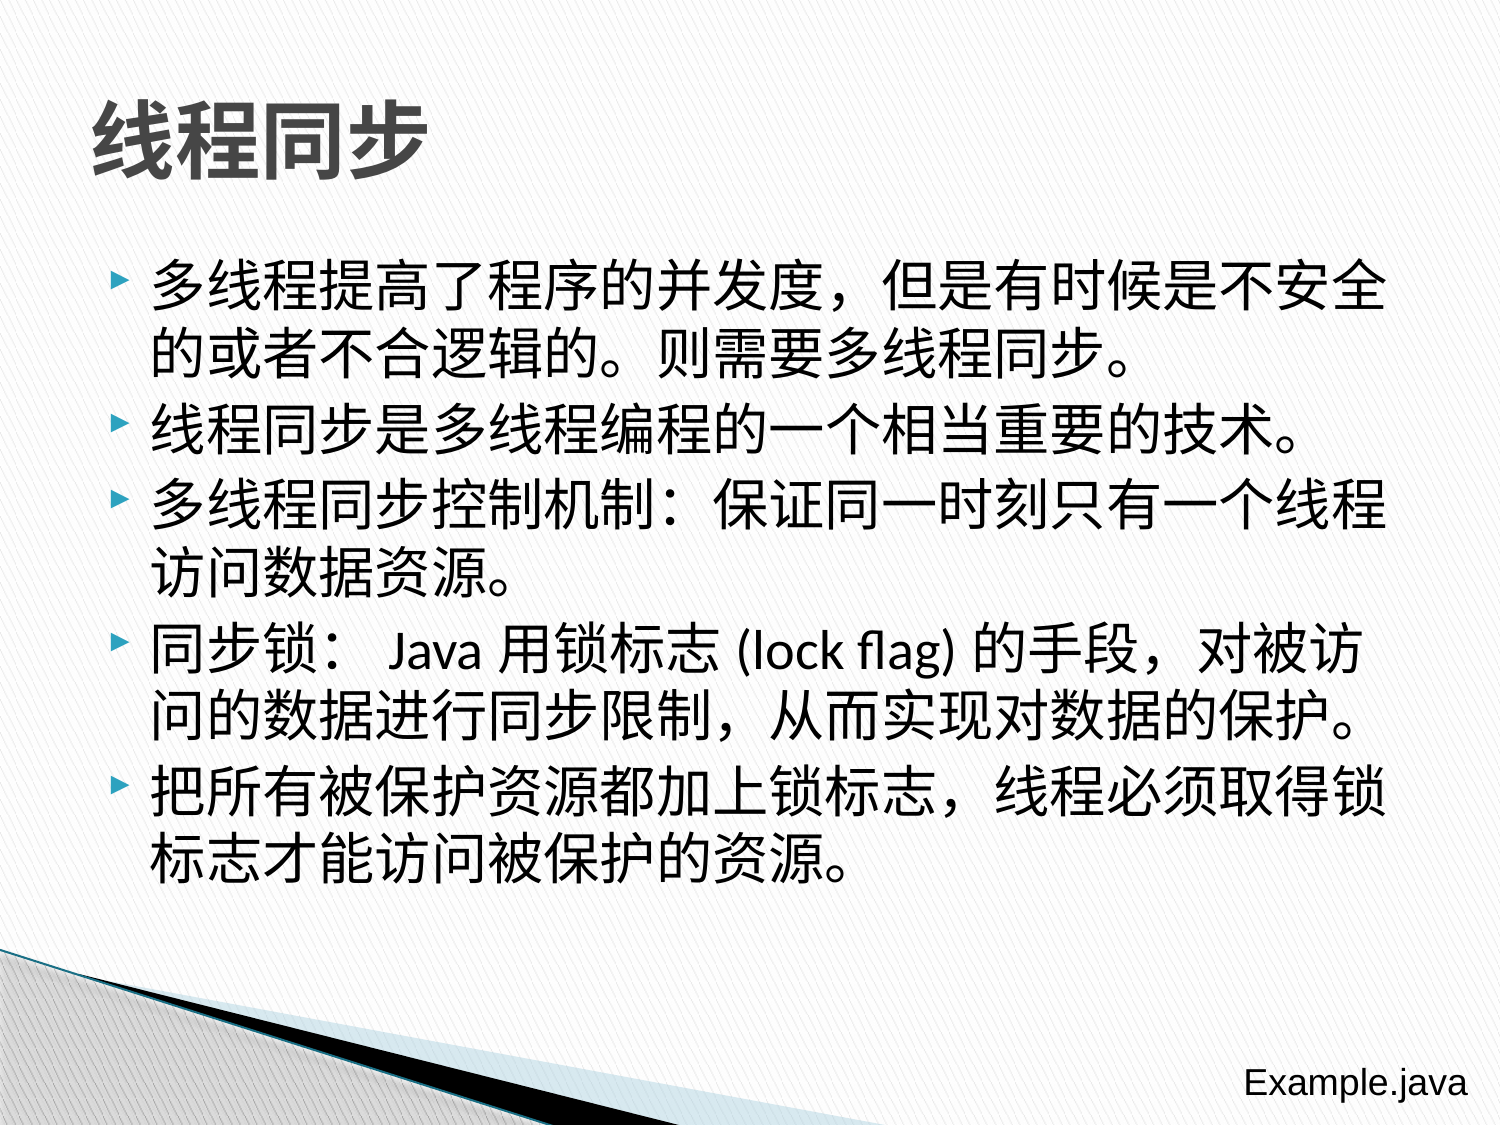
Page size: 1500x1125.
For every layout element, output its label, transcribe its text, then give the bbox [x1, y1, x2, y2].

title 线程同步 [75, 45, 1425, 233]
text_box Example.java [1228, 1050, 1494, 1110]
list 多线程提高了程序的并发度，但是有时候是不安全的或者不合逻辑的。则需要多线程同步。 线程同步是多线程编程的一个相当重要的技术。 多线程同步控制机制：保证同一时刻只有一个线程访问数据资源。 同步锁：Java用锁标志(lock flag)的手段，对被访问的数据进行同步限制，从而实现对数据的保护。 把所有被保护资源都加上锁标志，线程必须取得锁标志才能访问被保护的资源。 [75, 243, 1425, 986]
